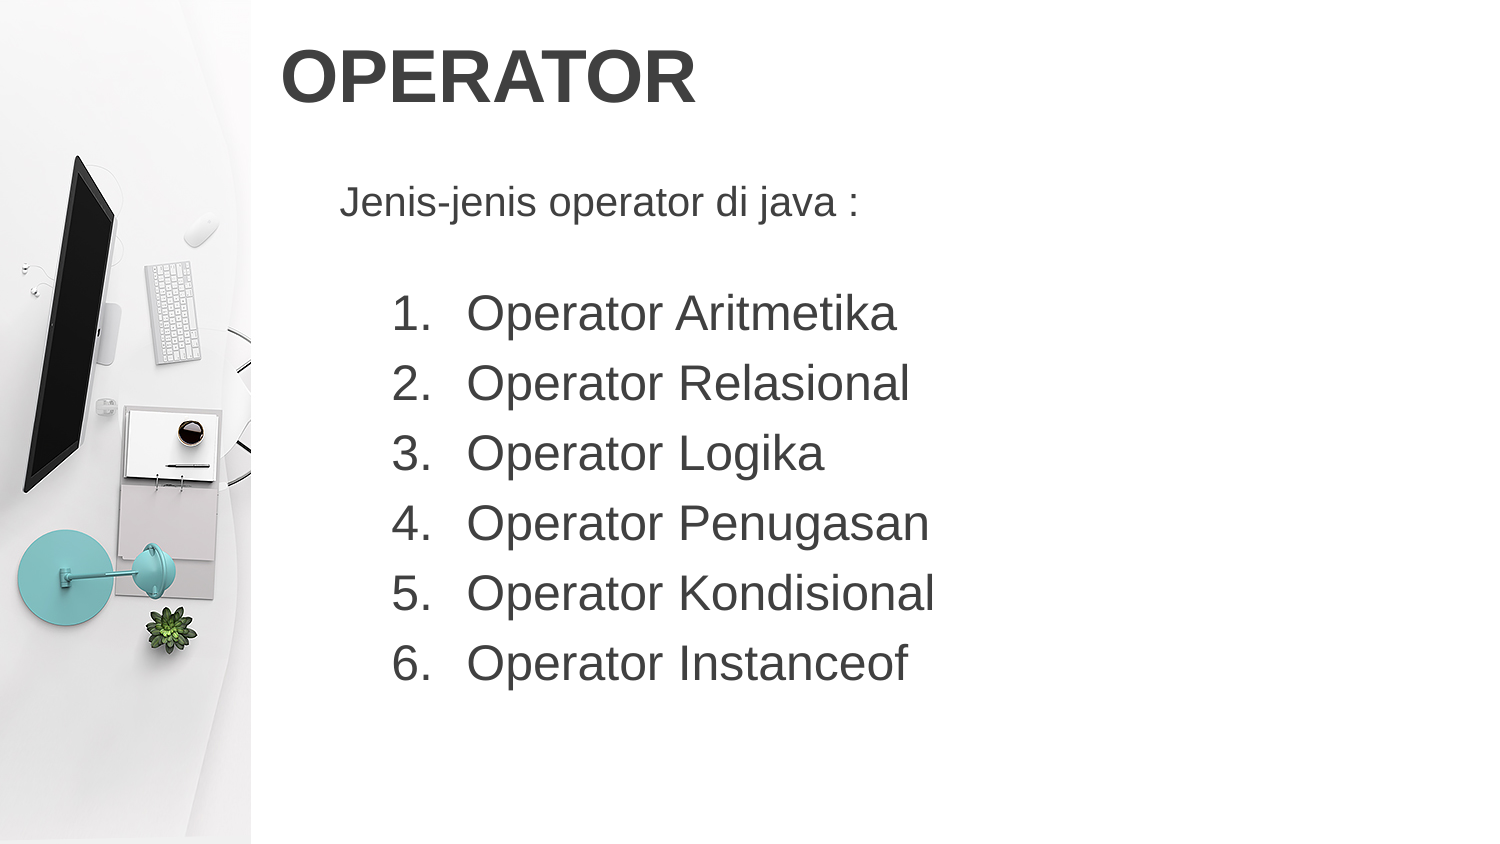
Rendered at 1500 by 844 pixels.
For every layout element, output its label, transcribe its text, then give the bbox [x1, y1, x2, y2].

list Jenis-jenis operator di java : [324, 161, 1459, 238]
list Operator Aritmetika Operator Relasional Operator Logika Operator Penugasan Operator Kondisional Operator Instanceof [326, 273, 1461, 765]
title OPERATOR [265, 0, 1500, 146]
picture [0, 0, 1500, 844]
